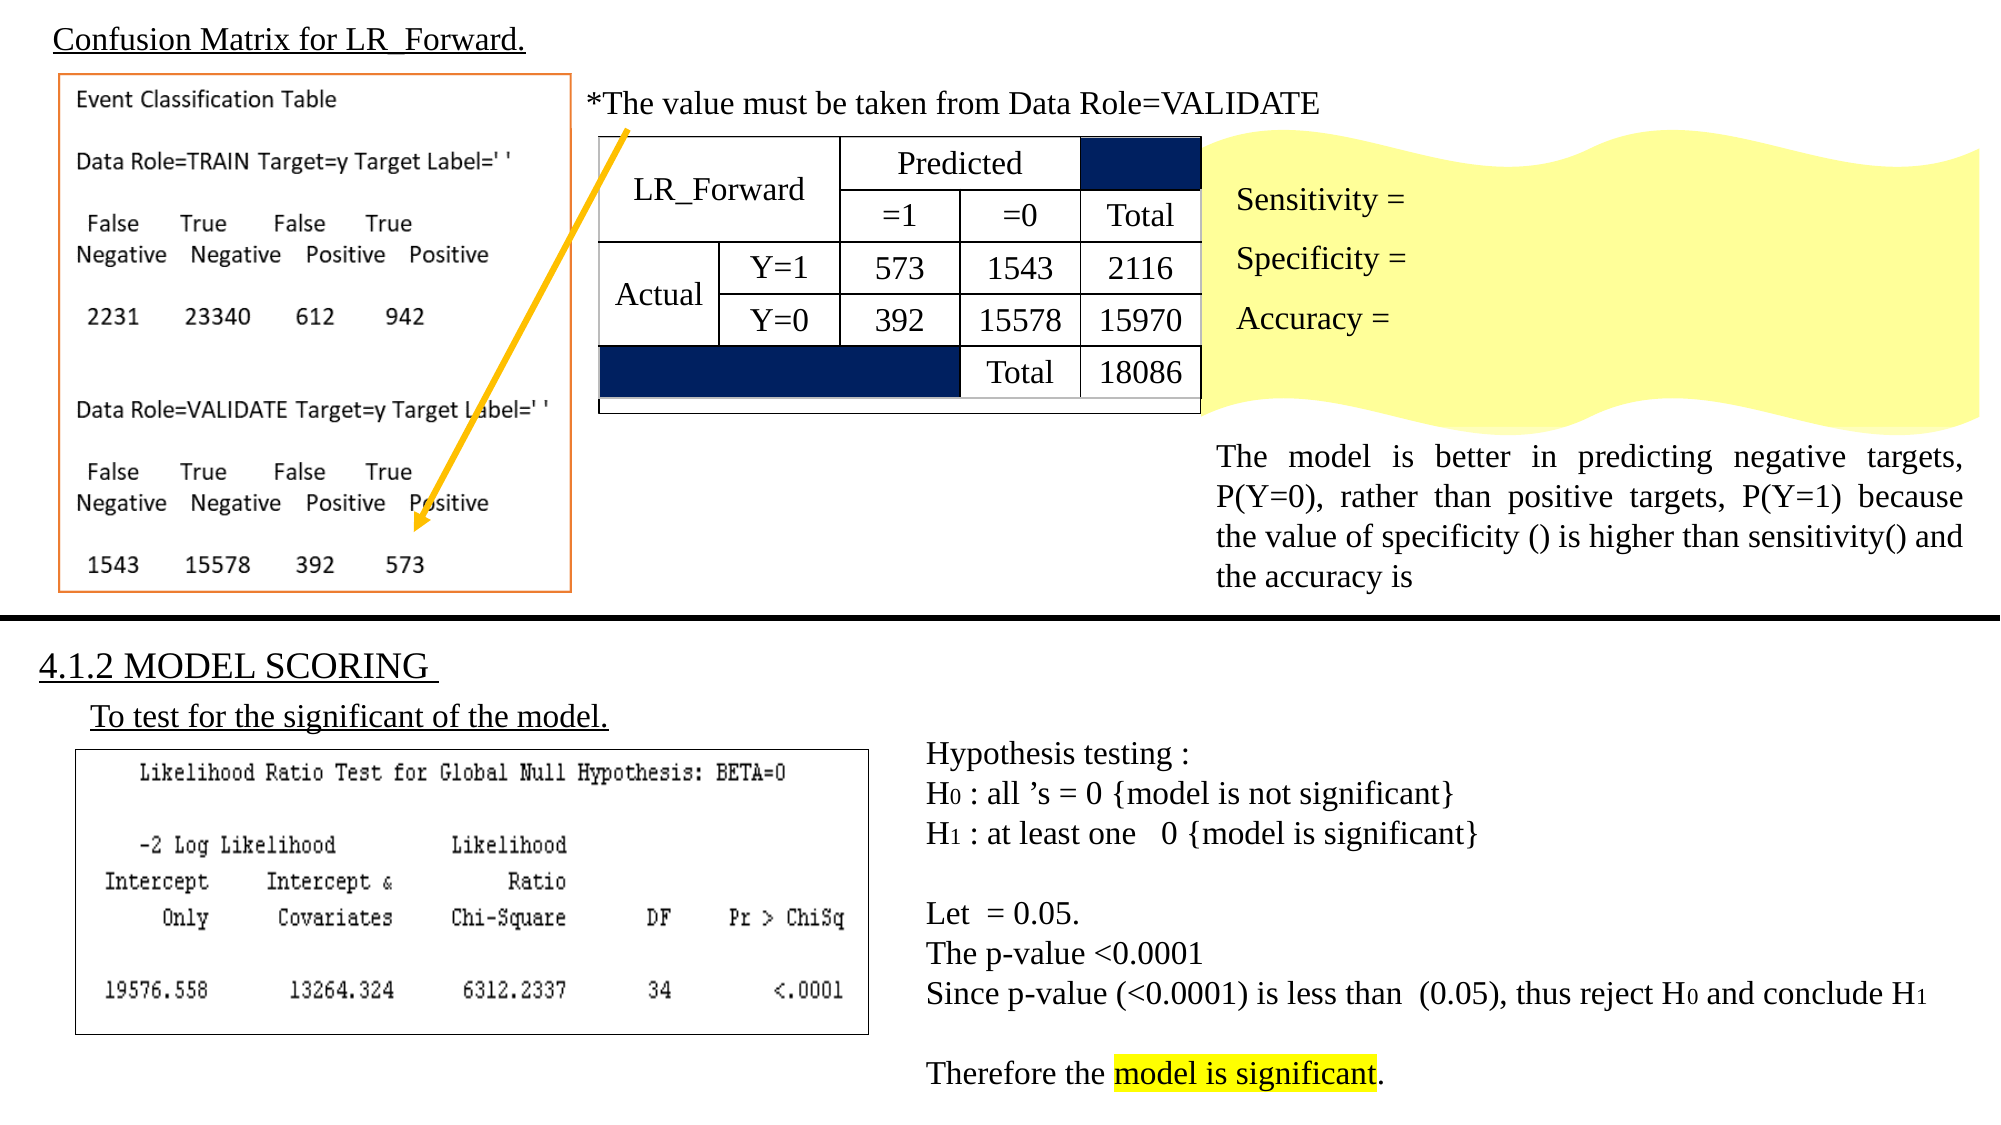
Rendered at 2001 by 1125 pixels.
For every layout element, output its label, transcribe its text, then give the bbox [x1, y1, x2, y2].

text_box [1081, 347, 1200, 397]
text_box [961, 295, 1080, 345]
text_box [961, 191, 1080, 241]
text_box *The value must be taken from Data Role=VALIDATE [572, 73, 1346, 129]
text_box [961, 347, 1080, 397]
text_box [413, 128, 629, 533]
text_box [1081, 295, 1200, 345]
text_box [1081, 191, 1200, 241]
text_box [961, 243, 1080, 293]
picture [75, 749, 869, 1035]
picture [58, 73, 572, 594]
text_box [841, 243, 959, 293]
text_box [720, 295, 839, 345]
text_box [720, 243, 839, 293]
text_box 4.1.2 MODEL SCORING [24, 633, 472, 694]
text_box [629, 399, 1200, 414]
text_box To test for the significant of the model. [75, 686, 657, 742]
text_box Confusion Matrix for LR_Forward. [37, 9, 572, 65]
text_box [1081, 243, 1200, 293]
text_box [629, 243, 718, 345]
text_box [1200, 129, 1981, 426]
text_box [841, 295, 959, 345]
text_box [629, 138, 839, 241]
text_box [841, 138, 1080, 189]
text_box [841, 191, 959, 241]
